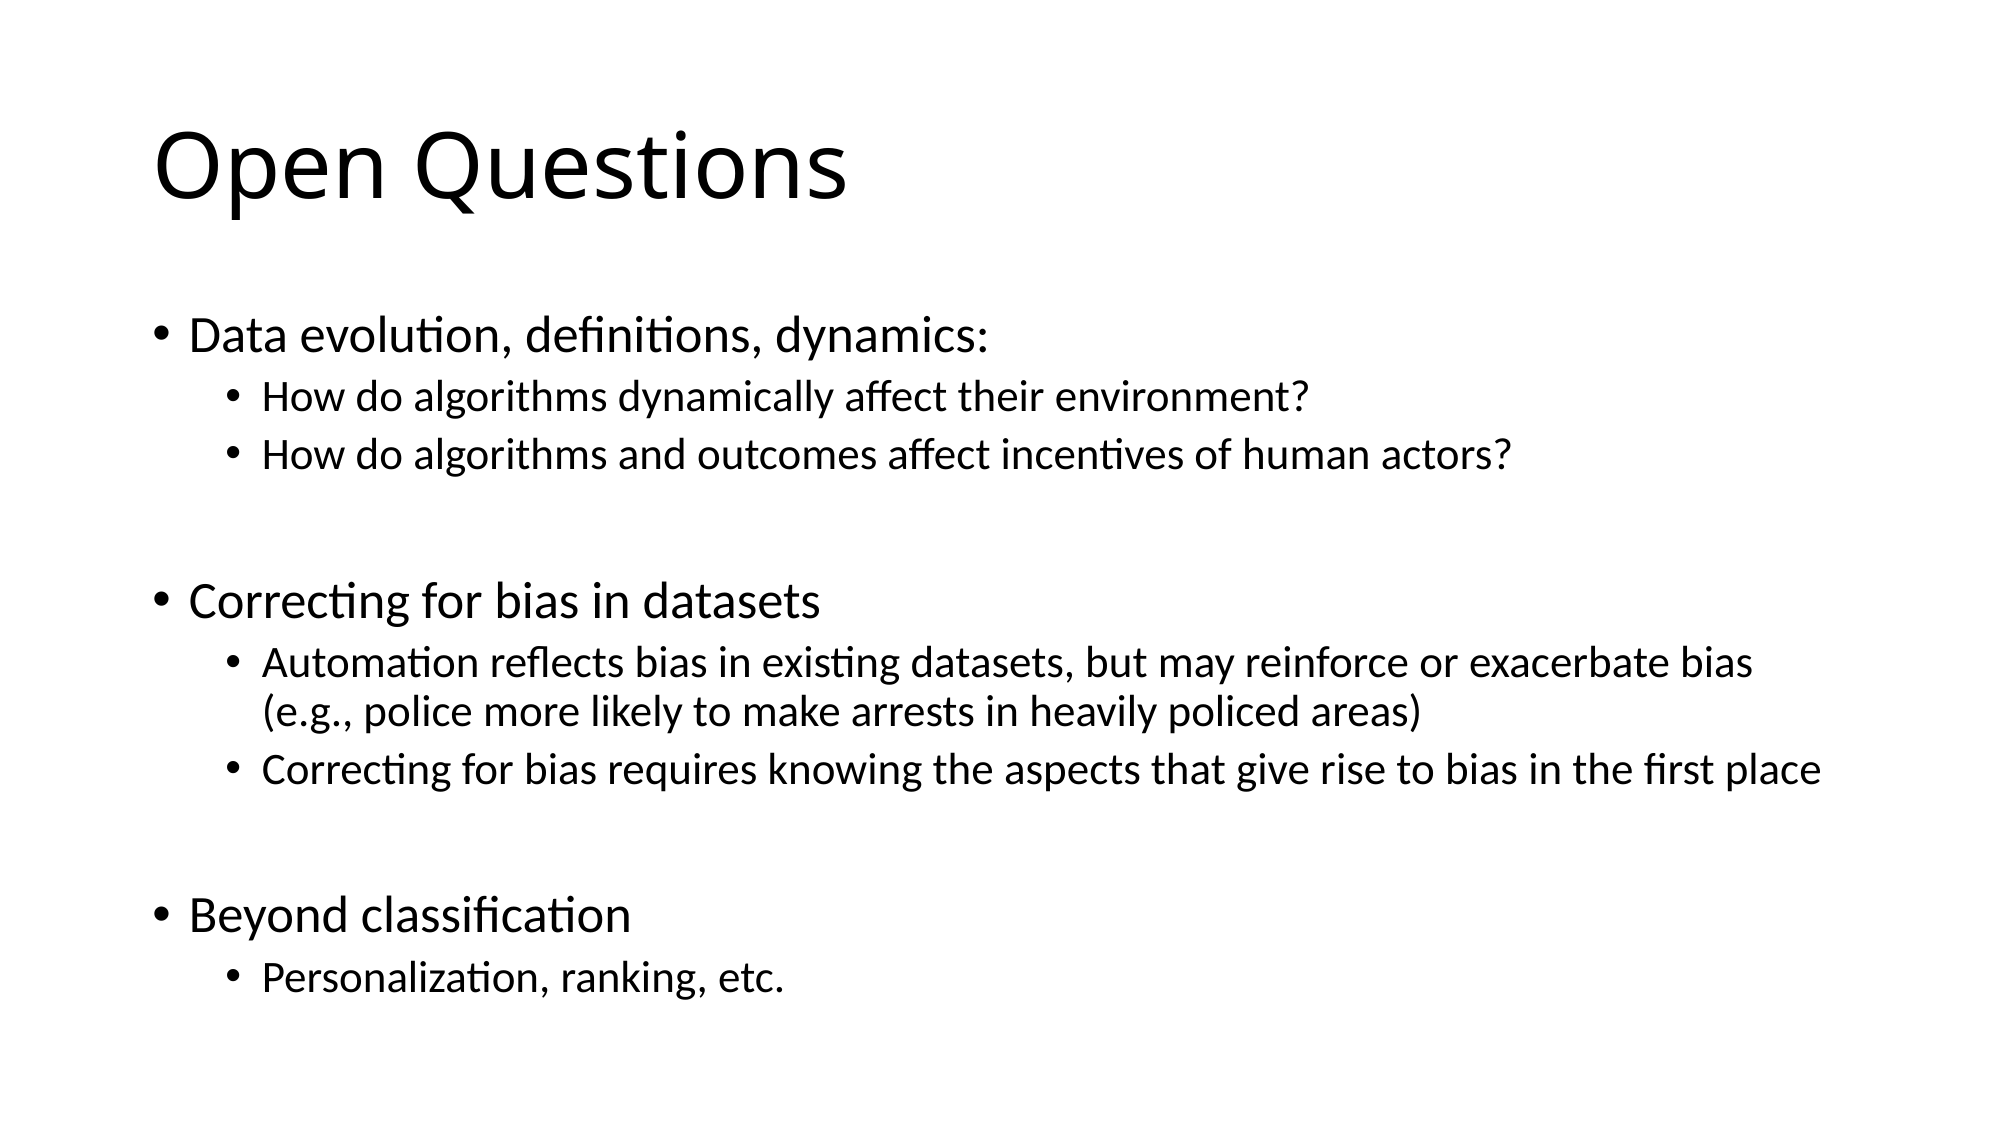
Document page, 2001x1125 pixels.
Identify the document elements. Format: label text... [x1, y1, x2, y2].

list Data evolution, definitions, dynamics: How do algorithms dynamically affect their environment? How do algorithms and outcomes affect incentives of human actors? Correcting for bias in datasets Automation reflects bias in existing datasets, but may reinforce or exacerbate bias (e.g., police more likely to make arrests in heavily policed areas) Correcting for bias requires knowing the aspects that give rise to bias in the first place Beyond classification Personalization, ranking, etc. [137, 299, 1863, 1014]
title Open Questions [137, 59, 1863, 278]
